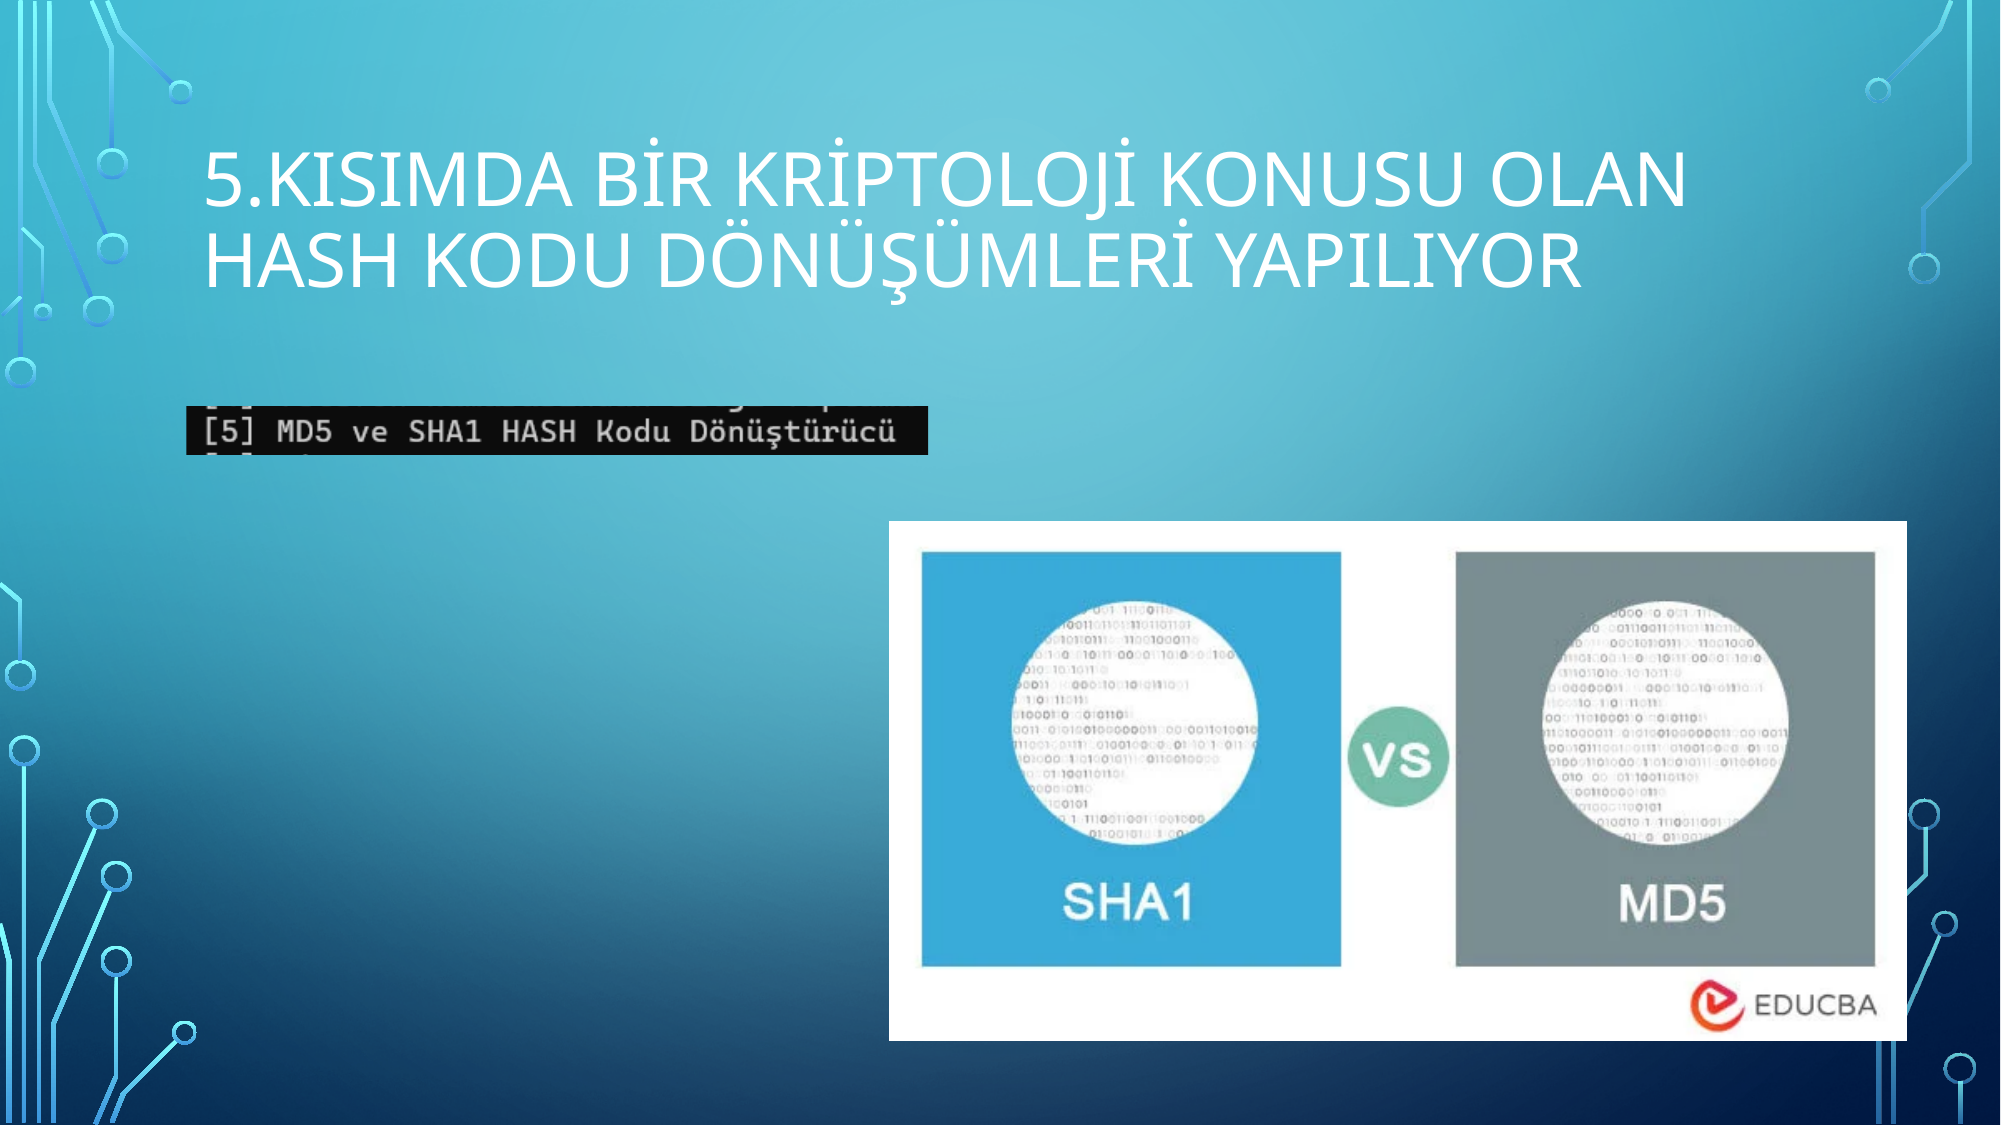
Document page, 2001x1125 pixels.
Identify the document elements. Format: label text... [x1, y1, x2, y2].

title 5.kısımda Bir Kriptoloji Konusu Olan HASH KODU Dönüşümleri Yapılıyor [187, 101, 1813, 344]
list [186, 406, 929, 455]
picture [889, 521, 1907, 1042]
